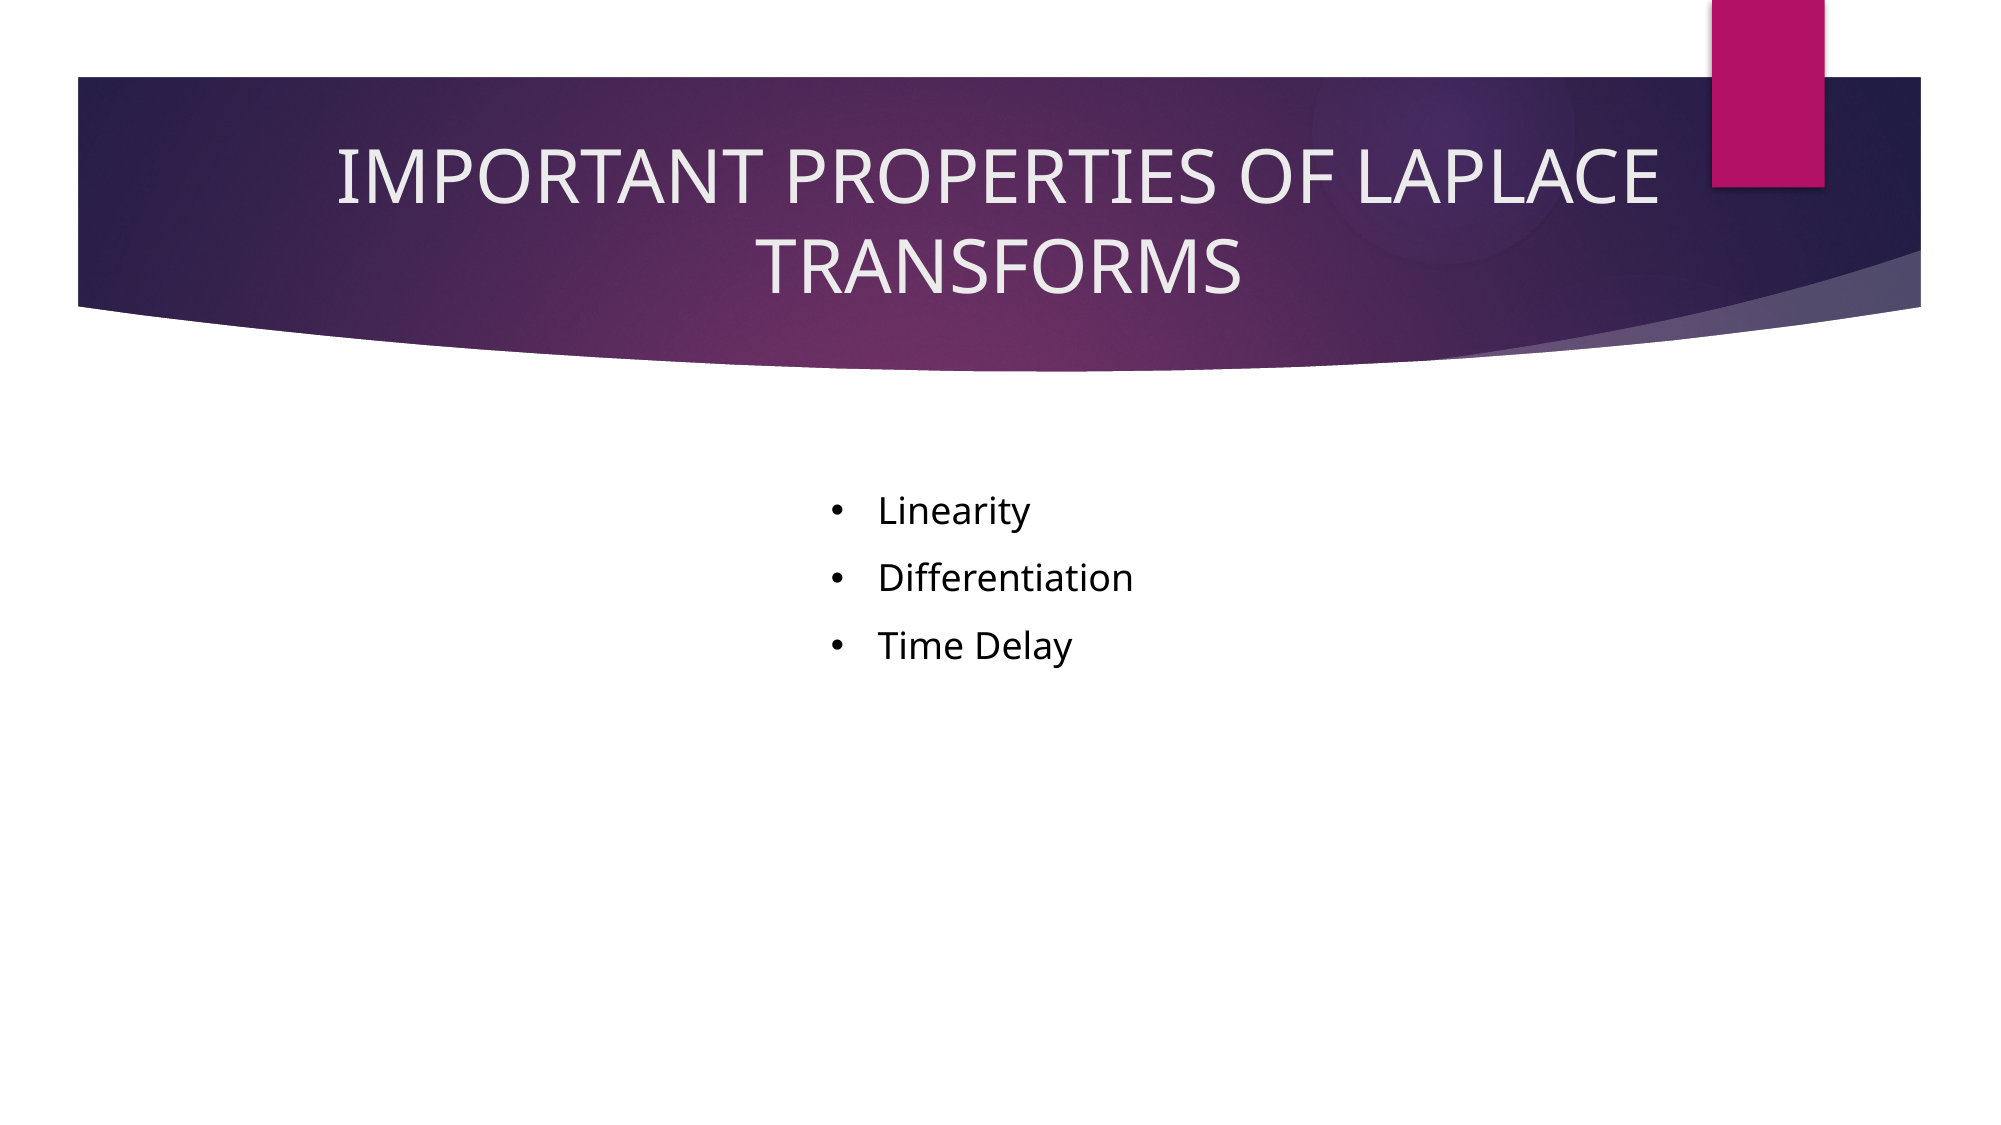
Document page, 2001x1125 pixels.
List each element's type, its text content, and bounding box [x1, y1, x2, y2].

title IMPORTANT PROPERTIES OF LAPLACE TRANSFORMS [187, 118, 1813, 320]
text_box Linearity Differentiation Time Delay [816, 457, 1150, 675]
